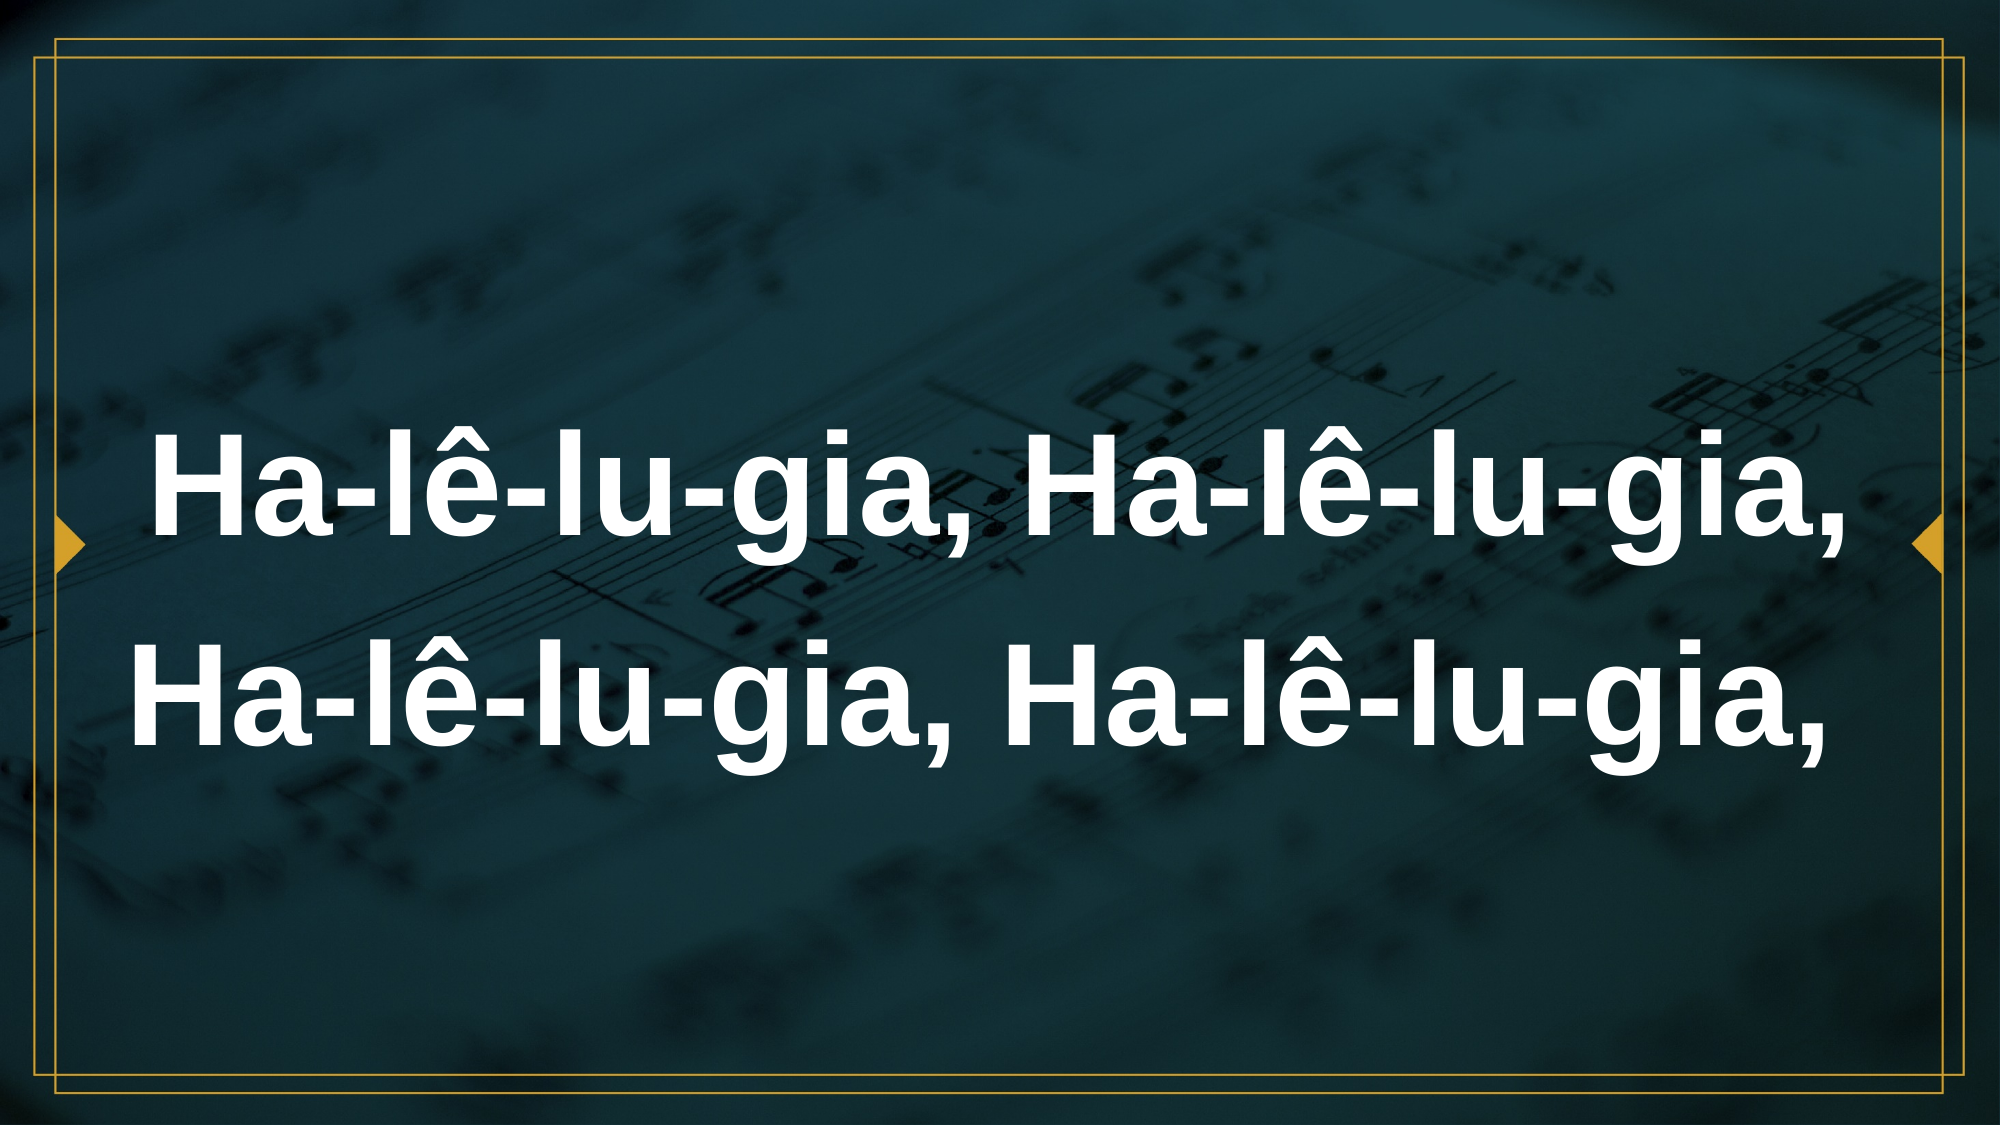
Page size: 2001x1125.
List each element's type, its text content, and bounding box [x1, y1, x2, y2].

title Ha-lê-lu-gia, Ha-lê-lu-gia, Ha-lê-lu-gia, Ha-lê-lu-gia, [55, 53, 1945, 1077]
picture [0, 0, 2000, 1125]
